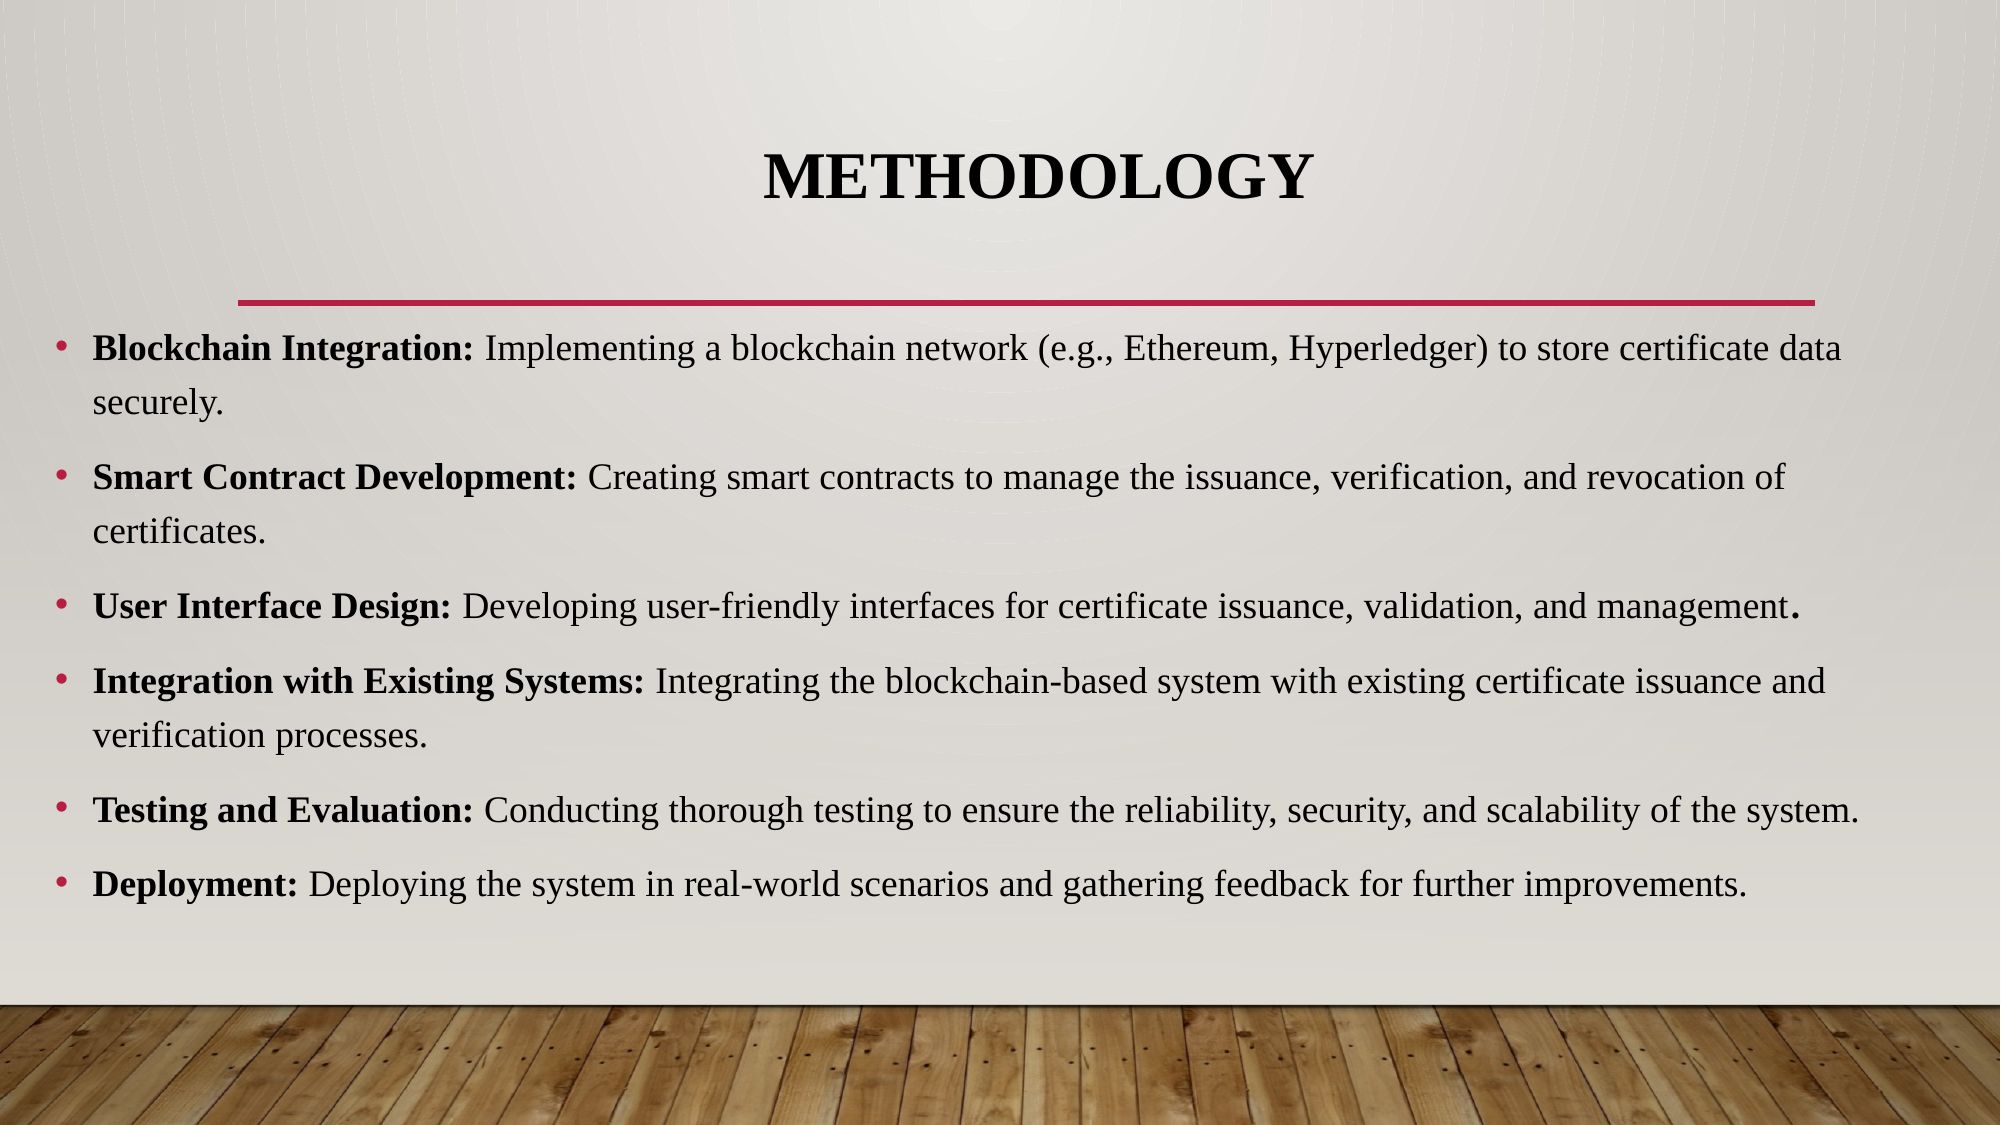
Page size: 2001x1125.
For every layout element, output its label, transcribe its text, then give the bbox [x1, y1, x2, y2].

title METHODOLOGY [212, 133, 1788, 306]
picture [0, 1005, 2000, 1125]
list Blockchain Integration: Implementing a blockchain network (e.g., Ethereum, Hyperledger) to store certificate data securely. Smart Contract Development: Creating smart contracts to manage the issuance, verification, and revocation of certificates. User Interface Design: Developing user-friendly interfaces for certificate issuance, validation, and management. Integration with Existing Systems: Integrating the blockchain-based system with existing certificate issuance and verification processes. Testing and Evaluation: Conducting thorough testing to ensure the reliability, security, and scalability of the system. Deployment: Deploying the system in real-world scenarios and gathering feedback for further improvements. [40, 306, 1946, 1078]
